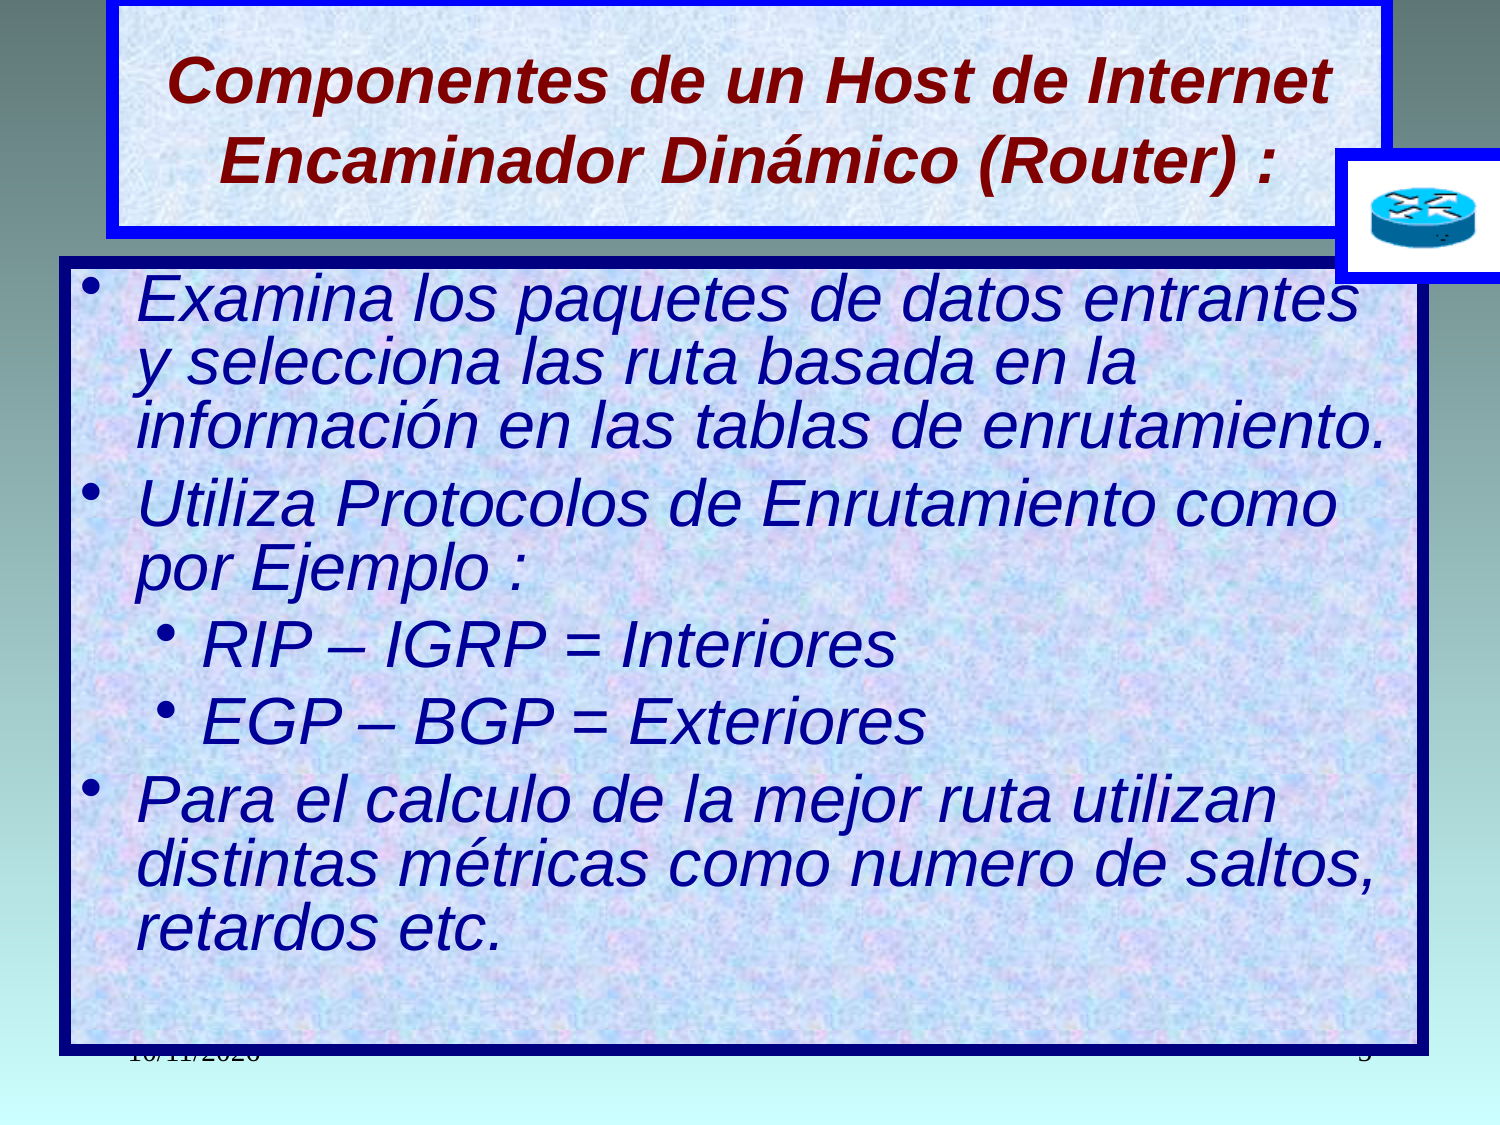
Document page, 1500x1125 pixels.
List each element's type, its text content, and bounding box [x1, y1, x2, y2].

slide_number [112, 1051, 426, 1101]
picture [1347, 160, 1500, 272]
title Componentes de un Host de Internet Encaminador Dinámico (Router) : [111, 0, 1388, 234]
list Examina los paquetes de datos entrantes y selecciona las ruta basada en la información en las tablas de enrutamiento. Utiliza Protocolos de Enrutamiento como por Ejemplo : RIP – IGRP = Interiores EGP – BGP = Exteriores Para el calculo de la mejor ruta utilizan distintas métricas como numero de saltos, retardos etc. [64, 262, 1424, 1051]
slide_number 5 [1074, 1051, 1388, 1101]
